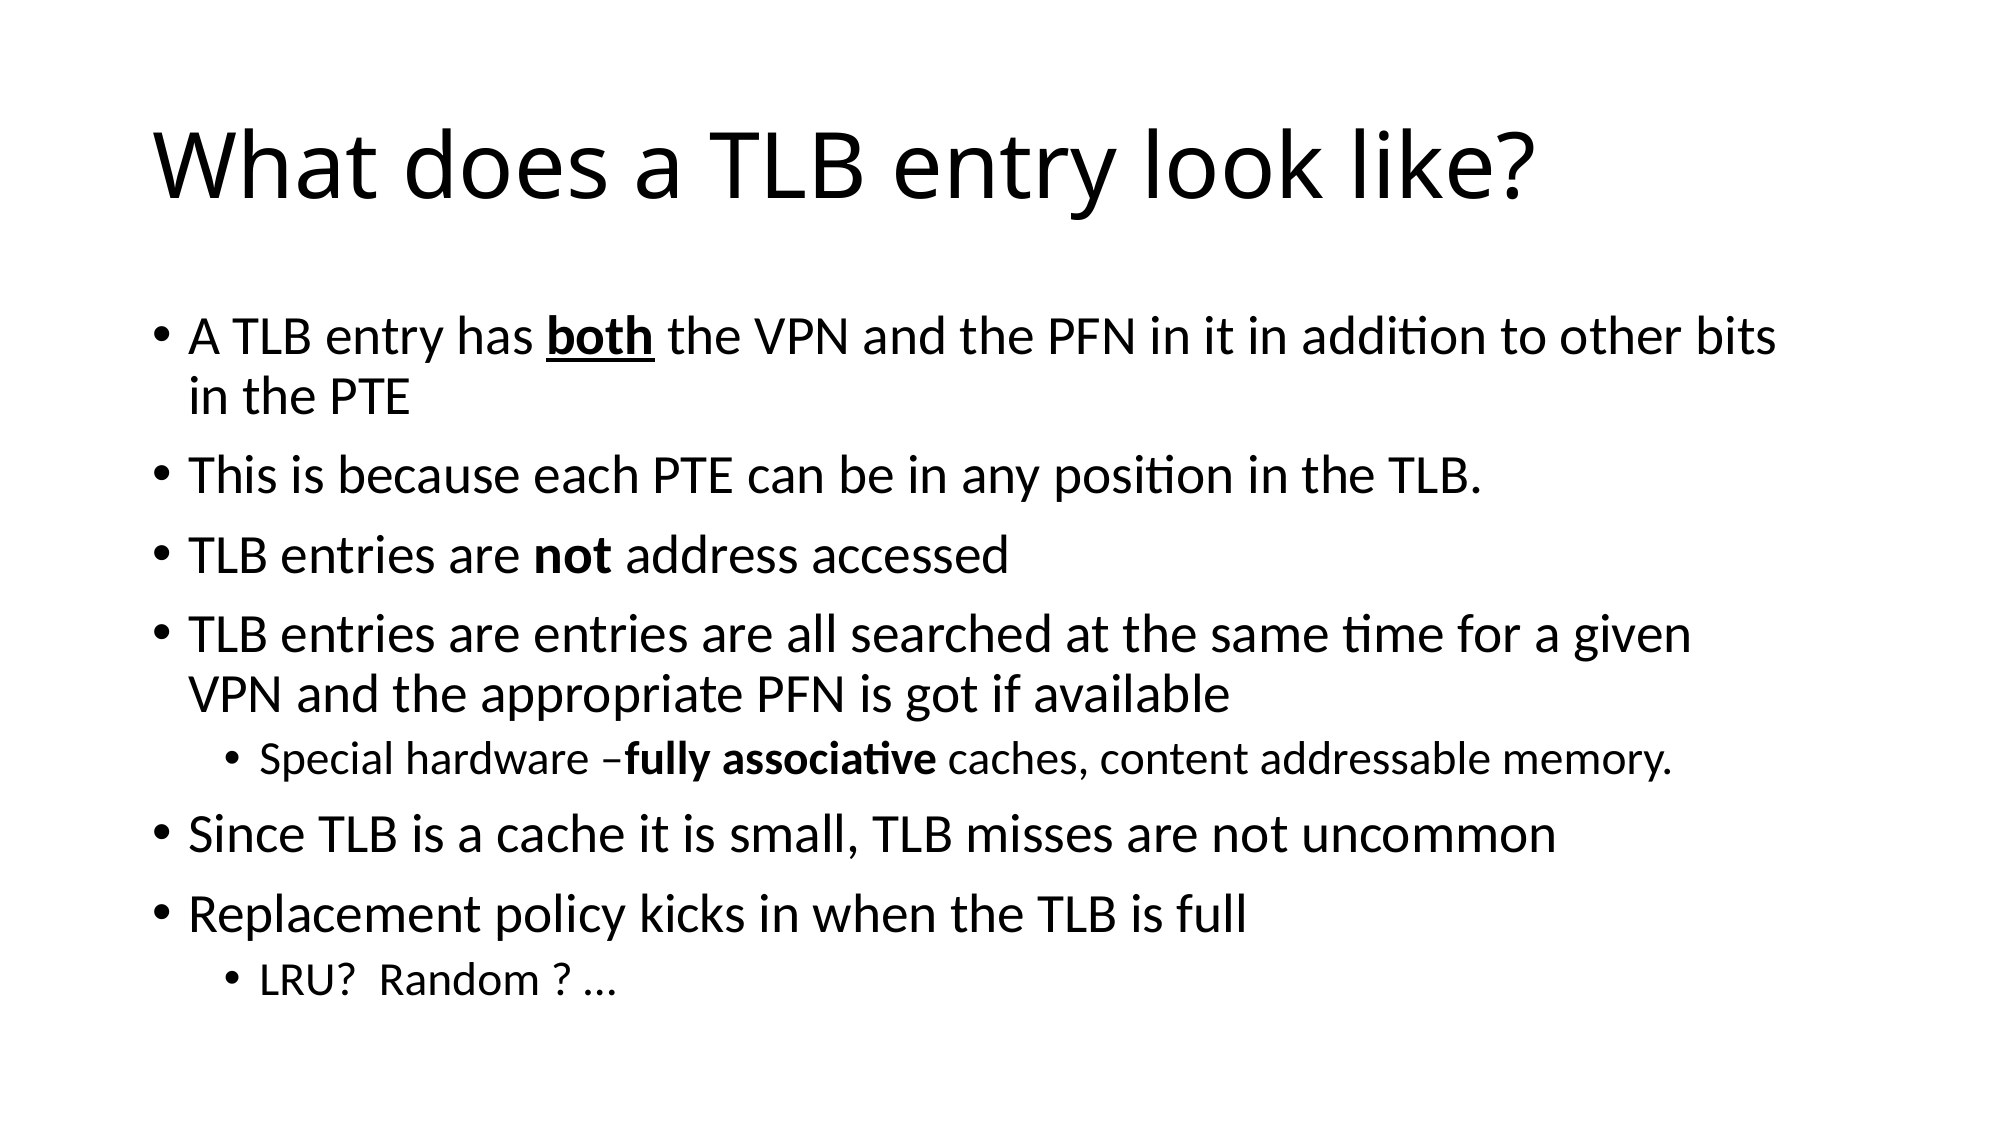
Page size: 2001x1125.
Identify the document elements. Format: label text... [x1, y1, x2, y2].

list A TLB entry has both the VPN and the PFN in it in addition to other bits in the PTE This is because each PTE can be in any position in the TLB. TLB entries are not address accessed TLB entries are entries are all searched at the same time for a given VPN and the appropriate PFN is got if available Special hardware –fully associative caches, content addressable memory. Since TLB is a cache it is small, TLB misses are not uncommon Replacement policy kicks in when the TLB is full LRU? Random ? … [137, 299, 1805, 1014]
title What does a TLB entry look like? [137, 59, 1863, 278]
